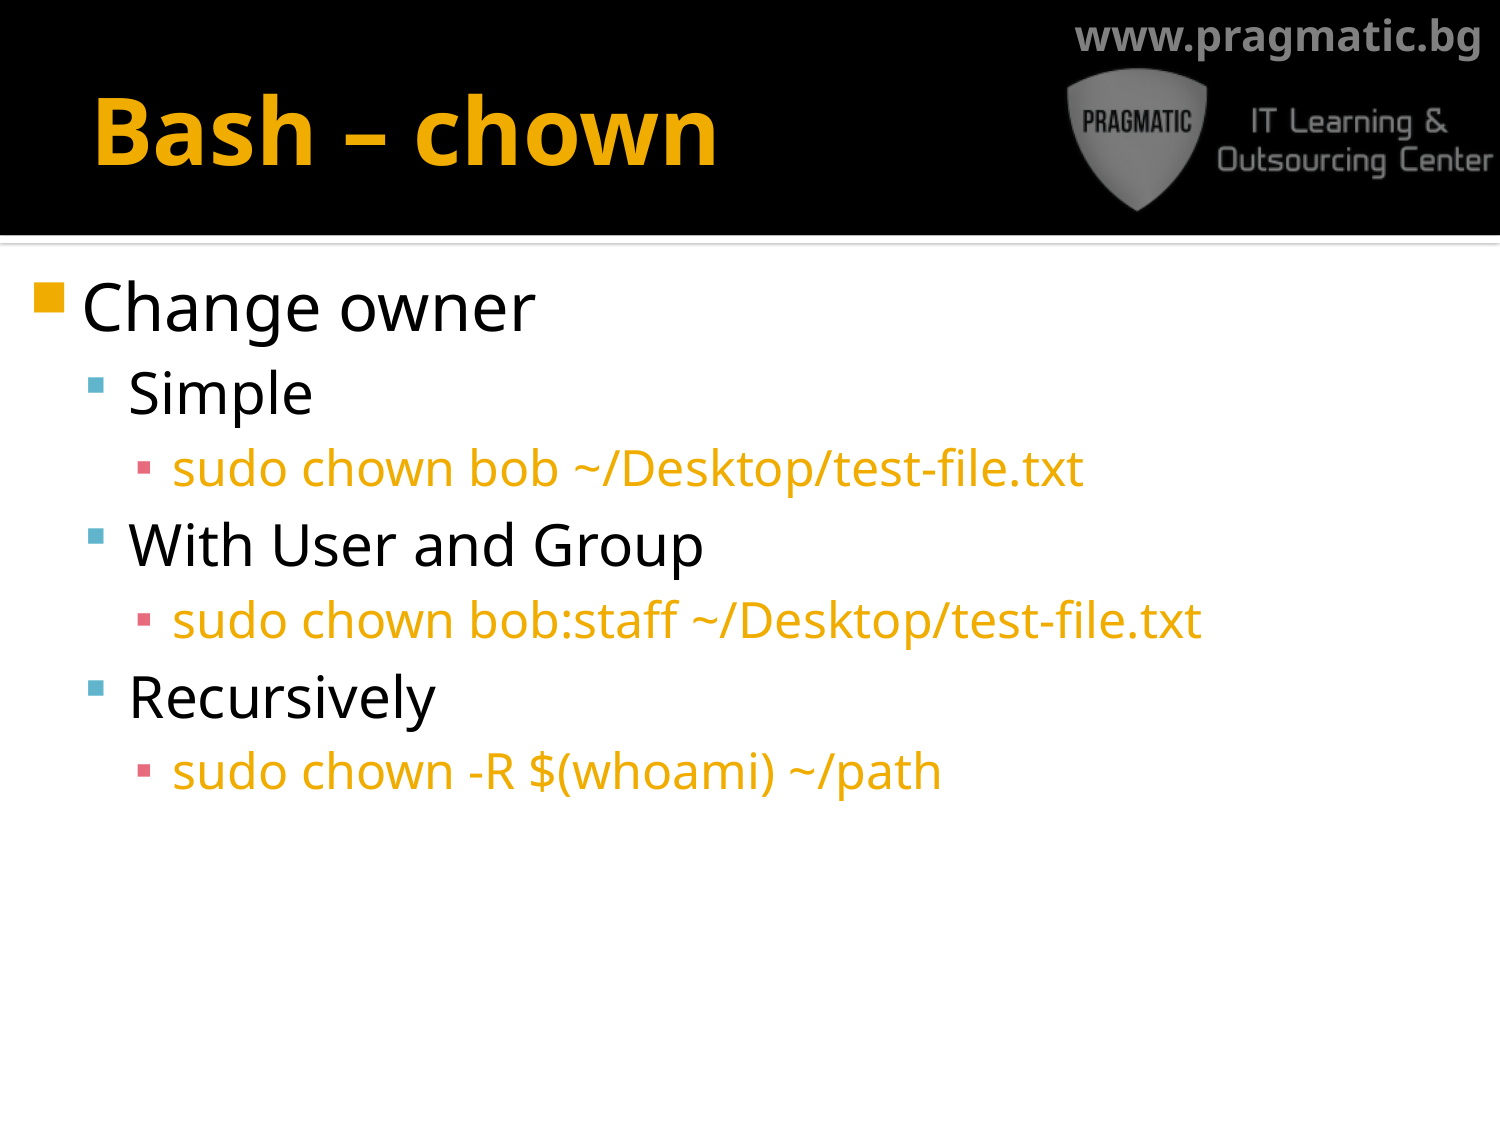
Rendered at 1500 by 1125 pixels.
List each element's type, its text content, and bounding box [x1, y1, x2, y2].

title Bash – chown [75, 24, 1063, 231]
list Change owner Simple sudo chown bob ~/Desktop/test-file.txt With User and Group sudo chown bob:staff ~/Desktop/test-file.txt Recursively sudo chown -R $(whoami) ~/path [0, 249, 1500, 1125]
picture [1063, 62, 1500, 217]
